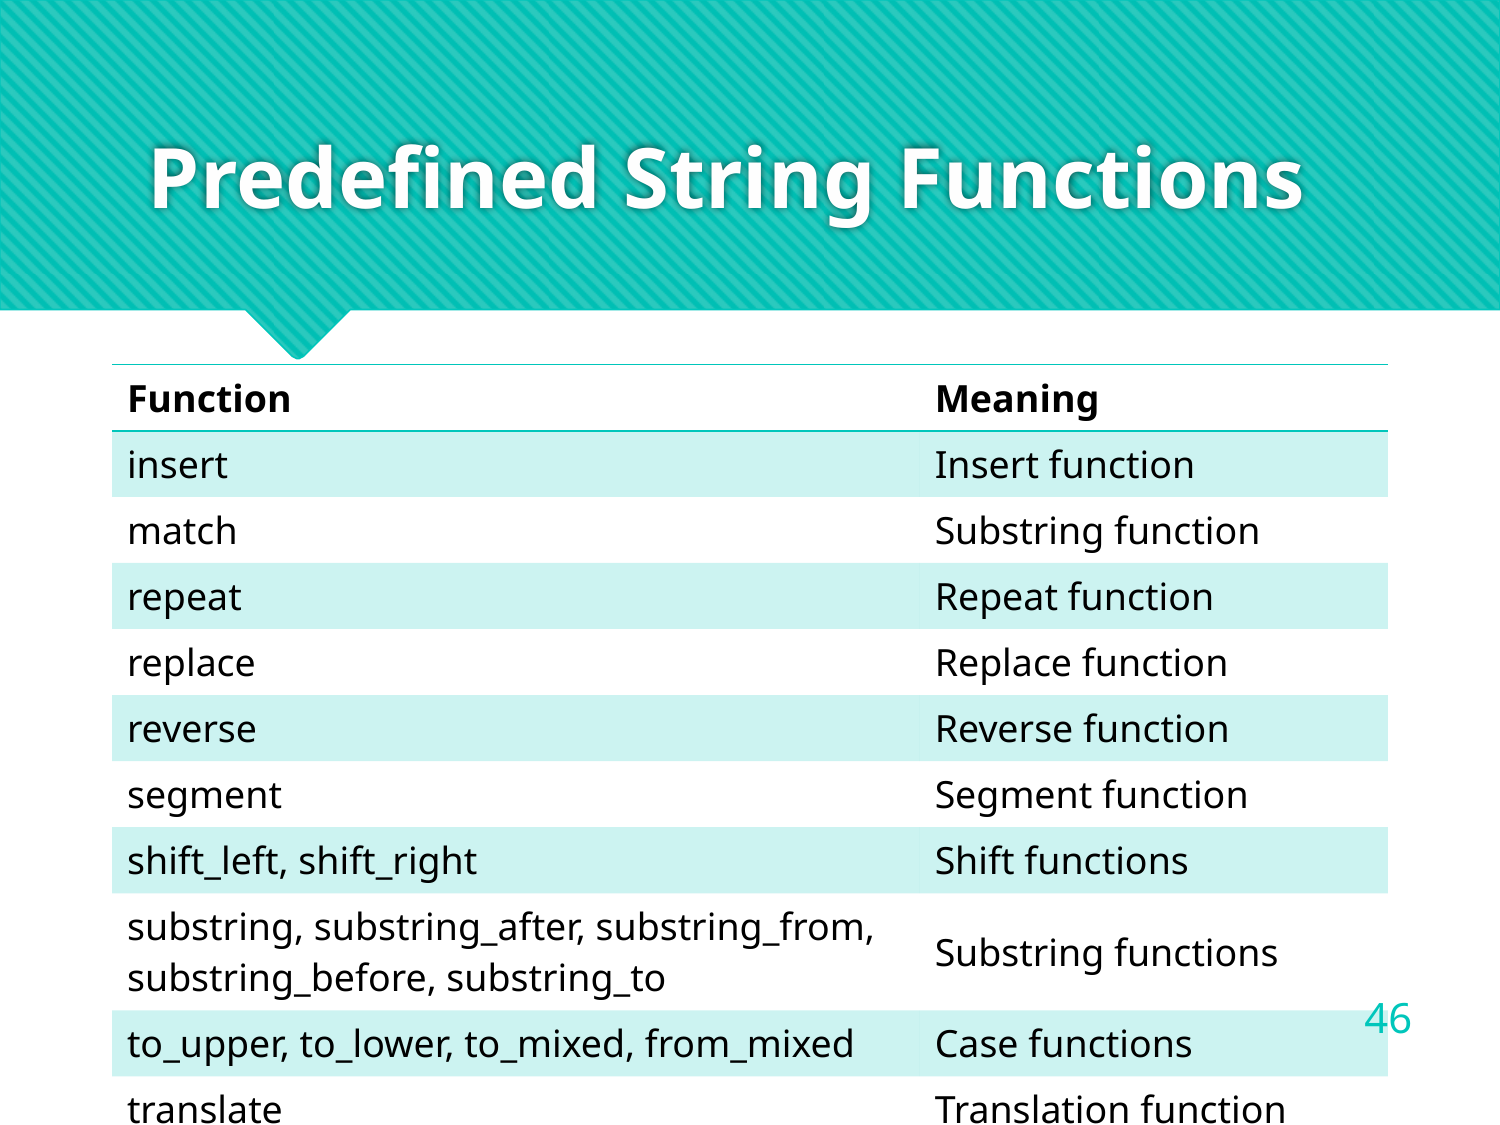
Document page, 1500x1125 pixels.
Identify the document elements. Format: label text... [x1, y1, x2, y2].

table_cell Case functions [920, 1010, 1388, 1076]
table_cell Replace function [920, 629, 1388, 695]
table_cell Substring functions [920, 893, 1388, 1010]
table_cell Reverse function [920, 695, 1388, 761]
table_header Meaning [920, 365, 1388, 430]
table_cell Substring function [920, 497, 1388, 563]
table_cell Segment function [920, 761, 1388, 827]
table_cell Repeat function [920, 563, 1388, 629]
table_cell to_upper, to_lower, to_mixed, from_mixed [112, 1010, 920, 1076]
table_cell insert [112, 432, 920, 497]
table_cell Shift functions [920, 827, 1388, 893]
title Predefined String Functions [132, 73, 1368, 233]
table_cell repeat [112, 563, 920, 629]
table_cell match [112, 497, 920, 563]
table_header Function [112, 365, 920, 430]
table_cell translate [112, 1076, 920, 1125]
table_cell Insert function [920, 432, 1388, 497]
table_cell shift_left, shift_right [112, 827, 920, 893]
table_cell replace [112, 629, 920, 695]
table_cell substring, substring_after, substring_from, substring_before, substring_to [112, 893, 920, 1010]
table_cell Translation function [920, 1076, 1388, 1125]
table_cell reverse [112, 695, 920, 761]
slide_number 46 [1296, 970, 1428, 1051]
table_cell segment [112, 761, 920, 827]
